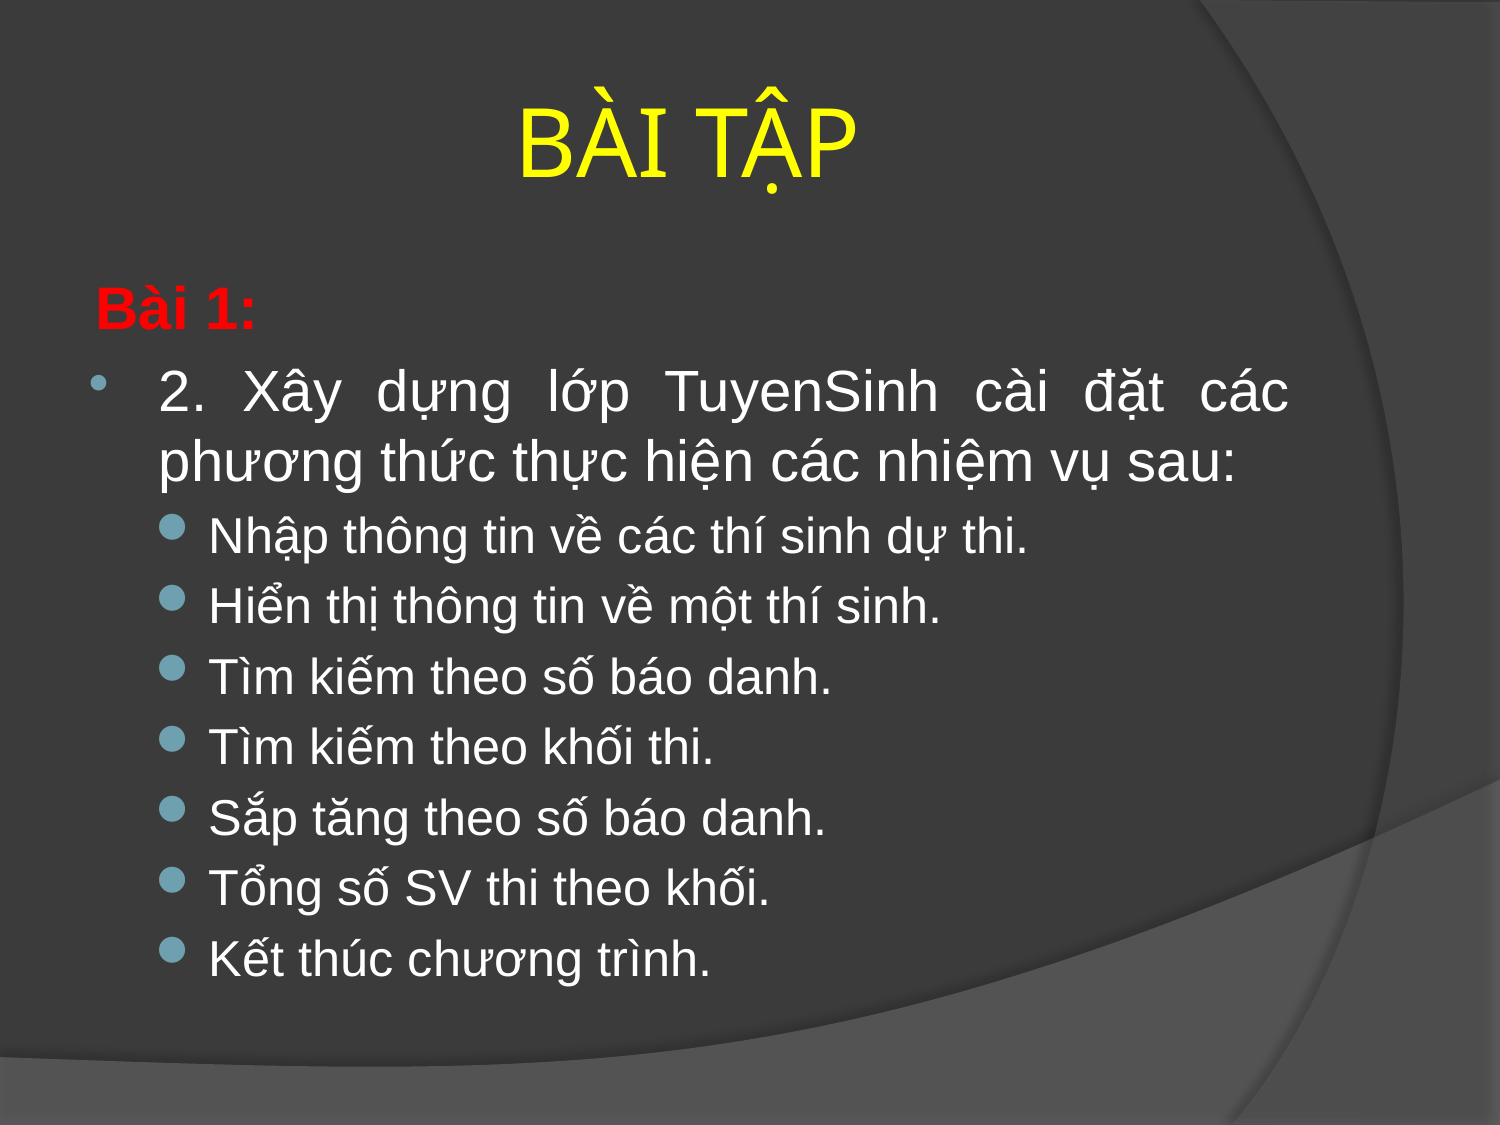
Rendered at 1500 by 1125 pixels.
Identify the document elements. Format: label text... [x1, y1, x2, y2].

list Bài 1: 2. Xây dựng lớp TuyenSinh cài đặt các phương thức thực hiện các nhiệm vụ sau: Nhập thông tin về các thí sinh dự thi. Hiển thị thông tin về một thí sinh. Tìm kiếm theo số báo danh. Tìm kiếm theo khối thi. Sắp tăng theo số báo danh. Tổng số SV thi theo khối. Kết thúc chương trình. [75, 262, 1306, 1005]
title BÀI TẬP [75, 45, 1300, 233]
